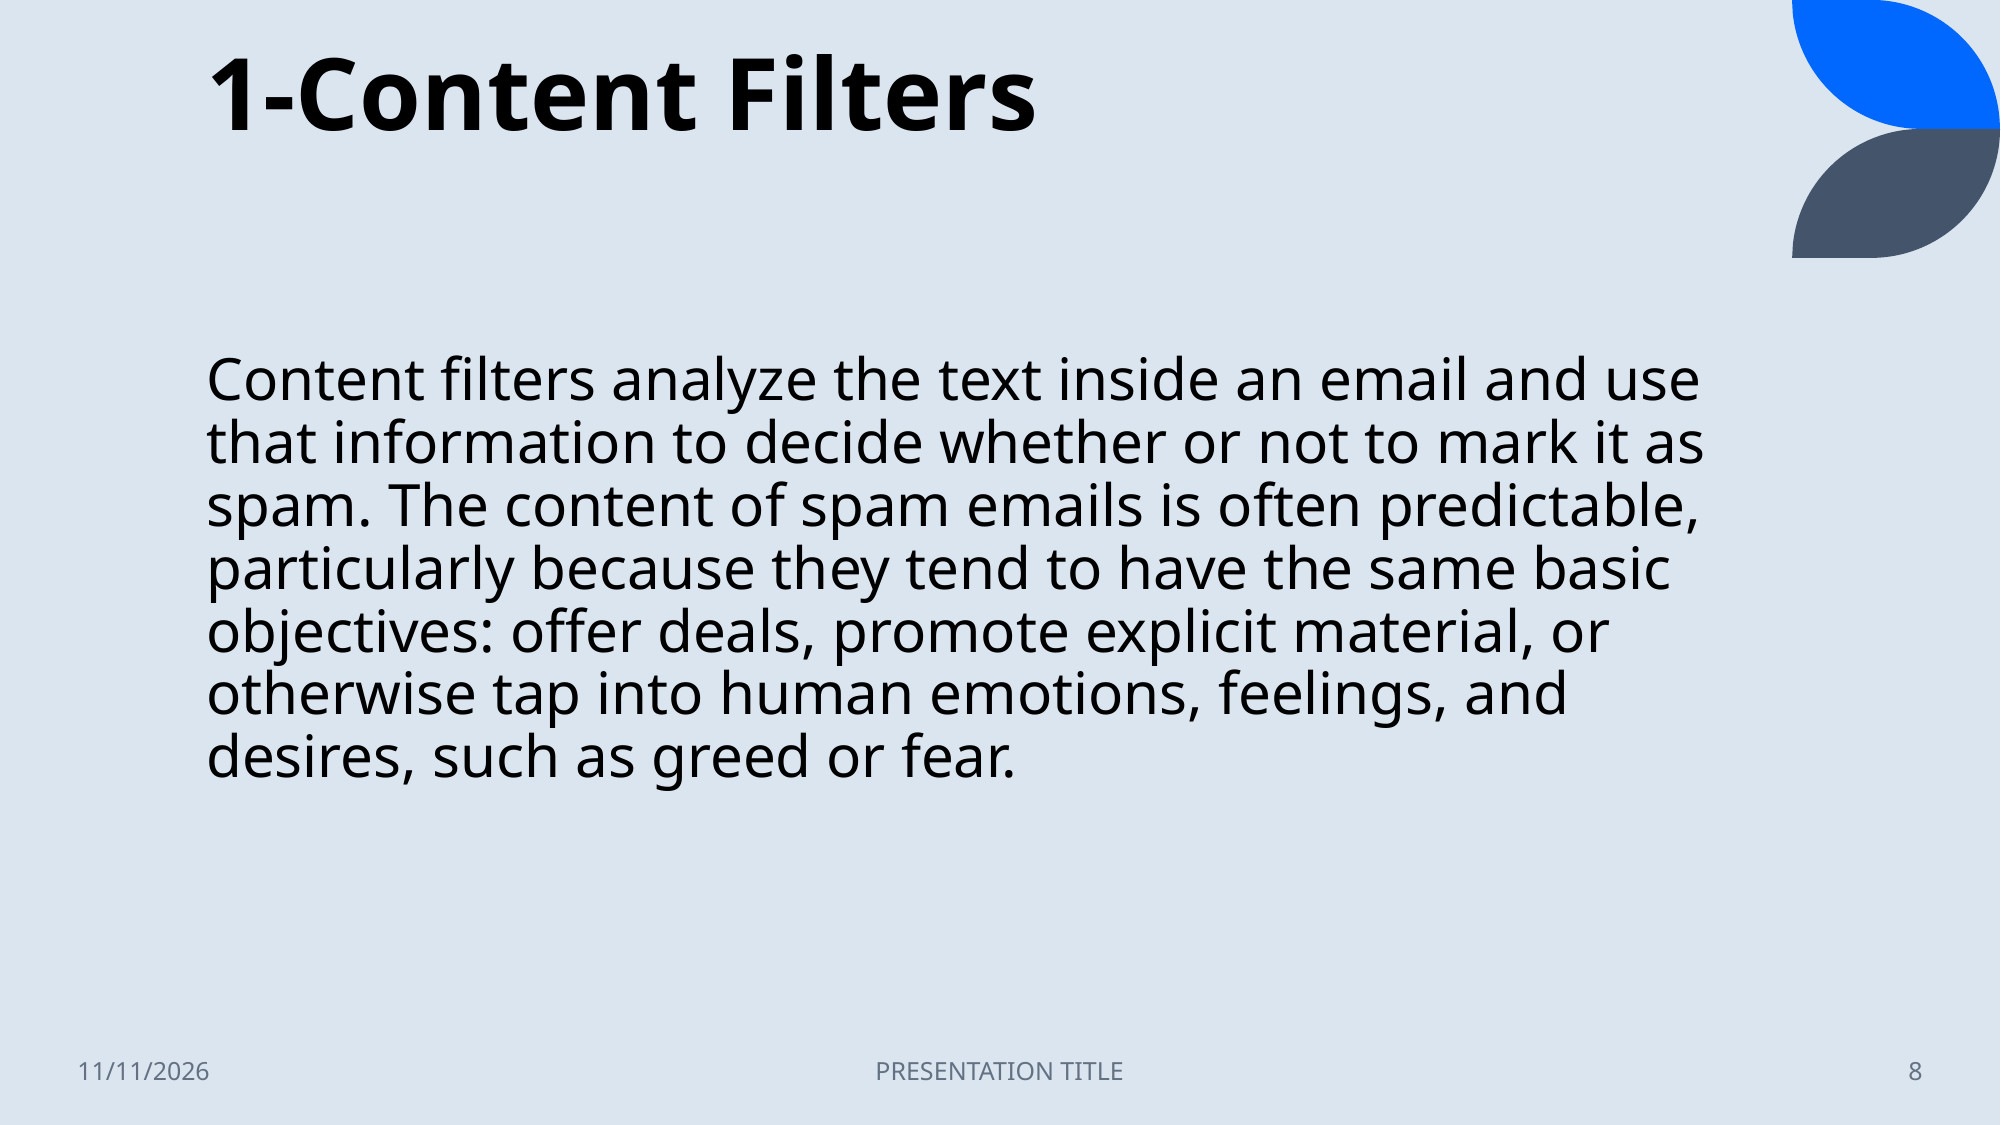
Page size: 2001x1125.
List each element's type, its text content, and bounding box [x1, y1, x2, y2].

list Content filters analyze the text inside an email and use that information to decide whether or not to mark it as spam. The content of spam emails is often predictable, particularly because they tend to have the same basic objectives: offer deals, promote explicit material, or otherwise tap into human emotions, feelings, and desires, such as greed or fear. [191, 342, 1796, 895]
slide_number 8 [1665, 1042, 1938, 1103]
title 1-Content Filters [191, 62, 1796, 280]
footer PRESENTATION TITLE [662, 1042, 1338, 1103]
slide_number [62, 1042, 342, 1103]
